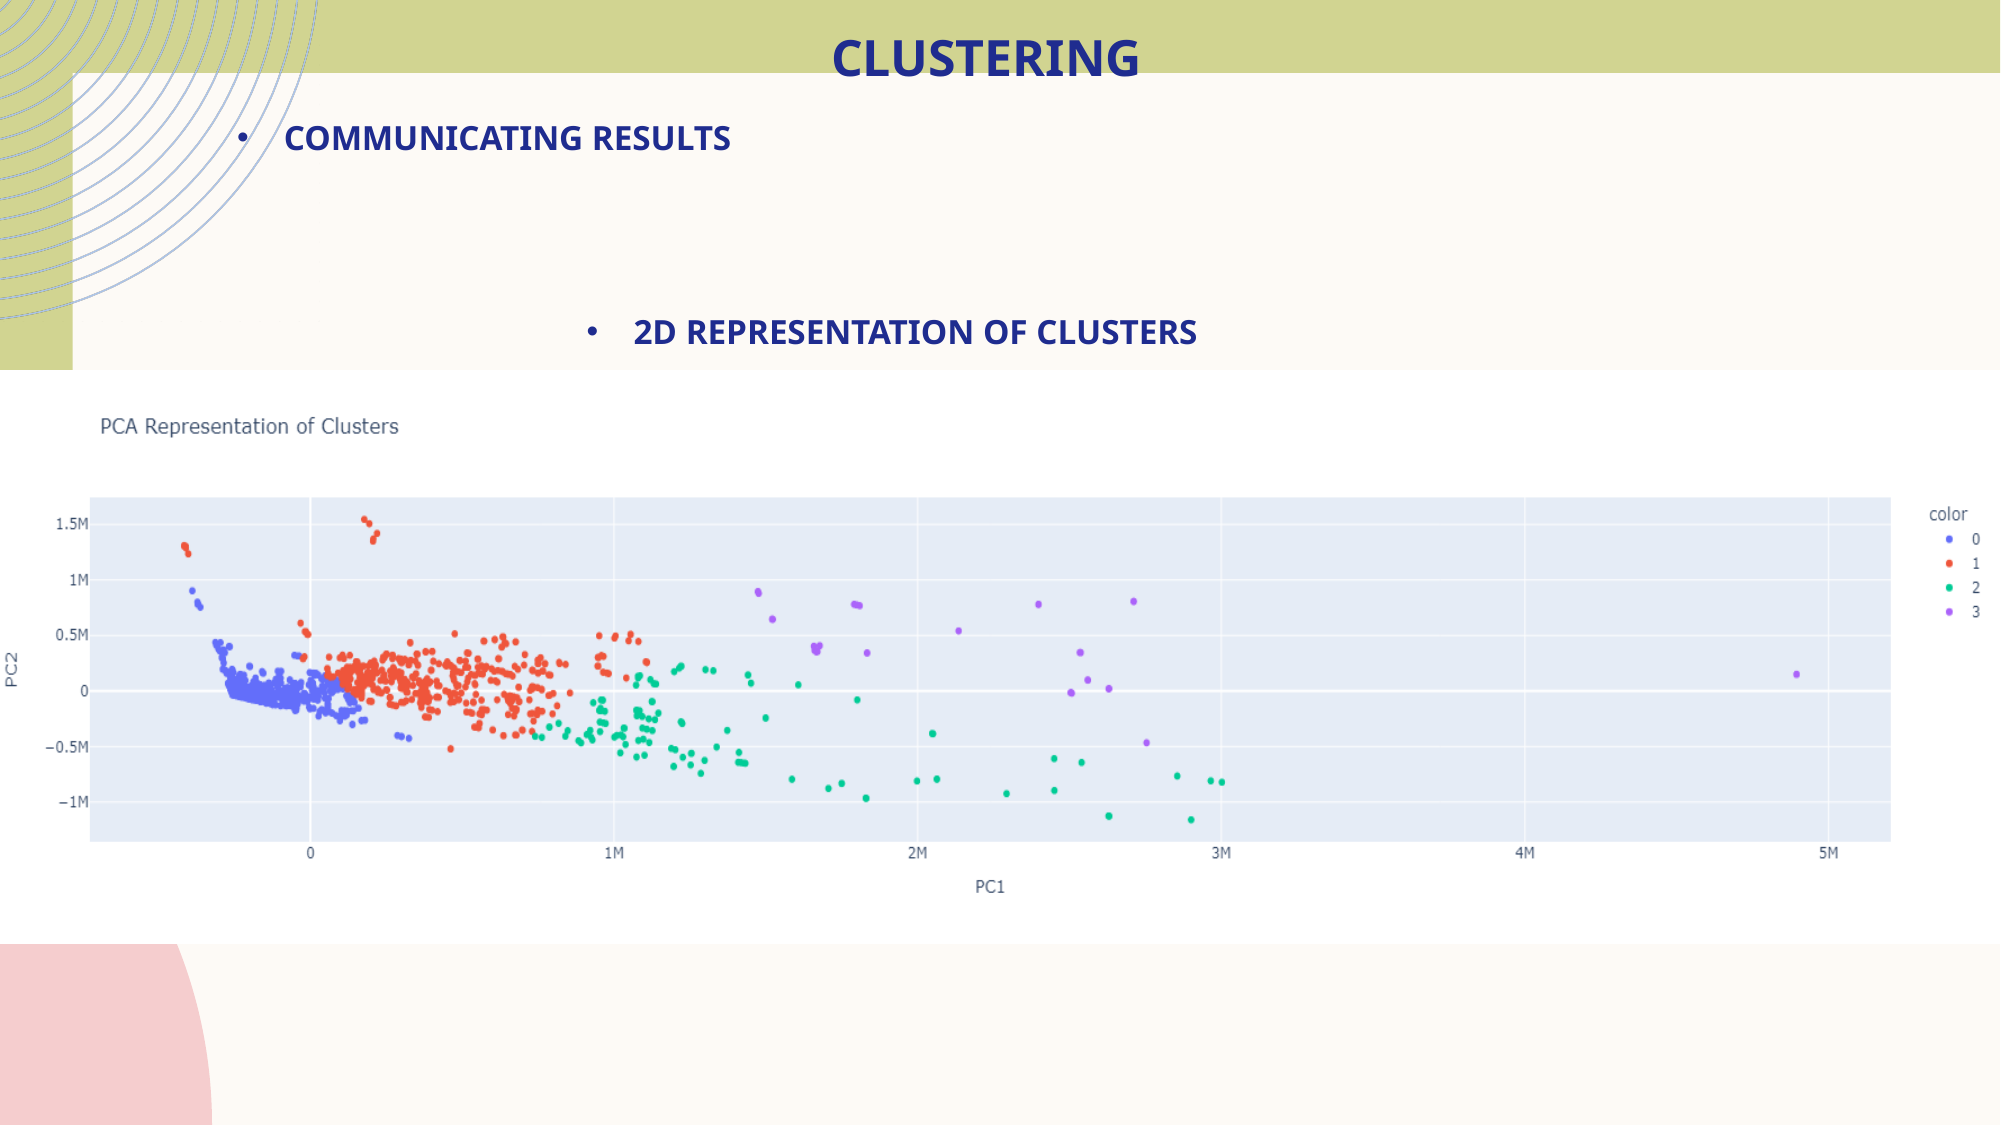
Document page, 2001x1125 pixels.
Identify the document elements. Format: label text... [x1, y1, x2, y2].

text_box 2D representation of clusters [431, 280, 1354, 352]
picture [0, 0, 2001, 944]
title clustering [816, 15, 1228, 87]
text_box Communicating results [23, 86, 946, 158]
